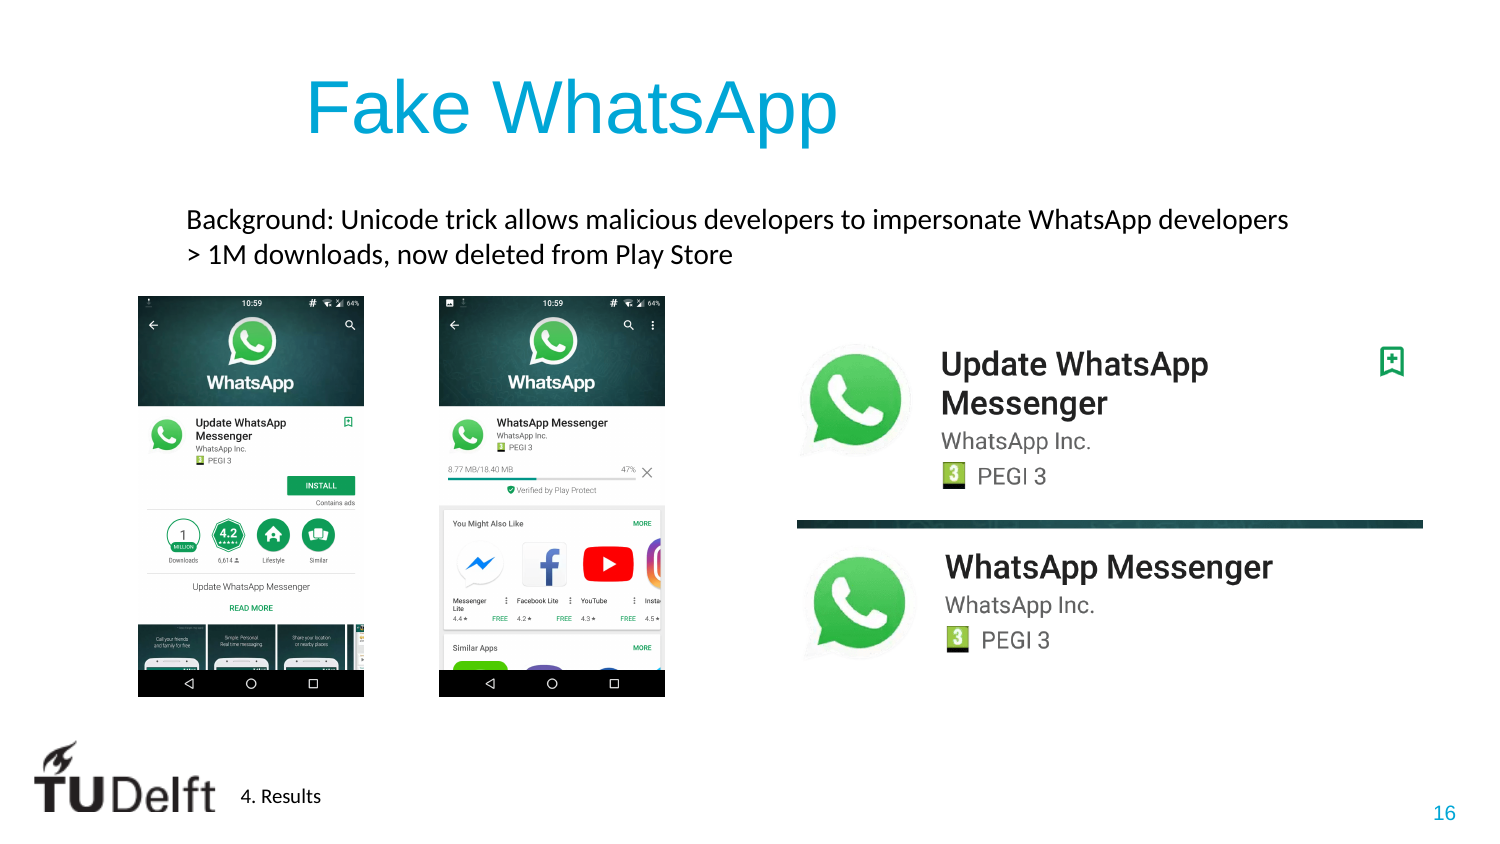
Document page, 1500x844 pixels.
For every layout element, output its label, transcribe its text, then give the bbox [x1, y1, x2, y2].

text_box Background: Unicode trick allows malicious developers to impersonate WhatsApp developers > 1M downloads, now deleted from Play Store [171, 192, 1500, 278]
text_box 4. Results [225, 774, 584, 815]
picture [796, 331, 1423, 675]
picture [439, 296, 665, 698]
picture [138, 296, 365, 698]
title Fake WhatsApp [290, 33, 1454, 175]
